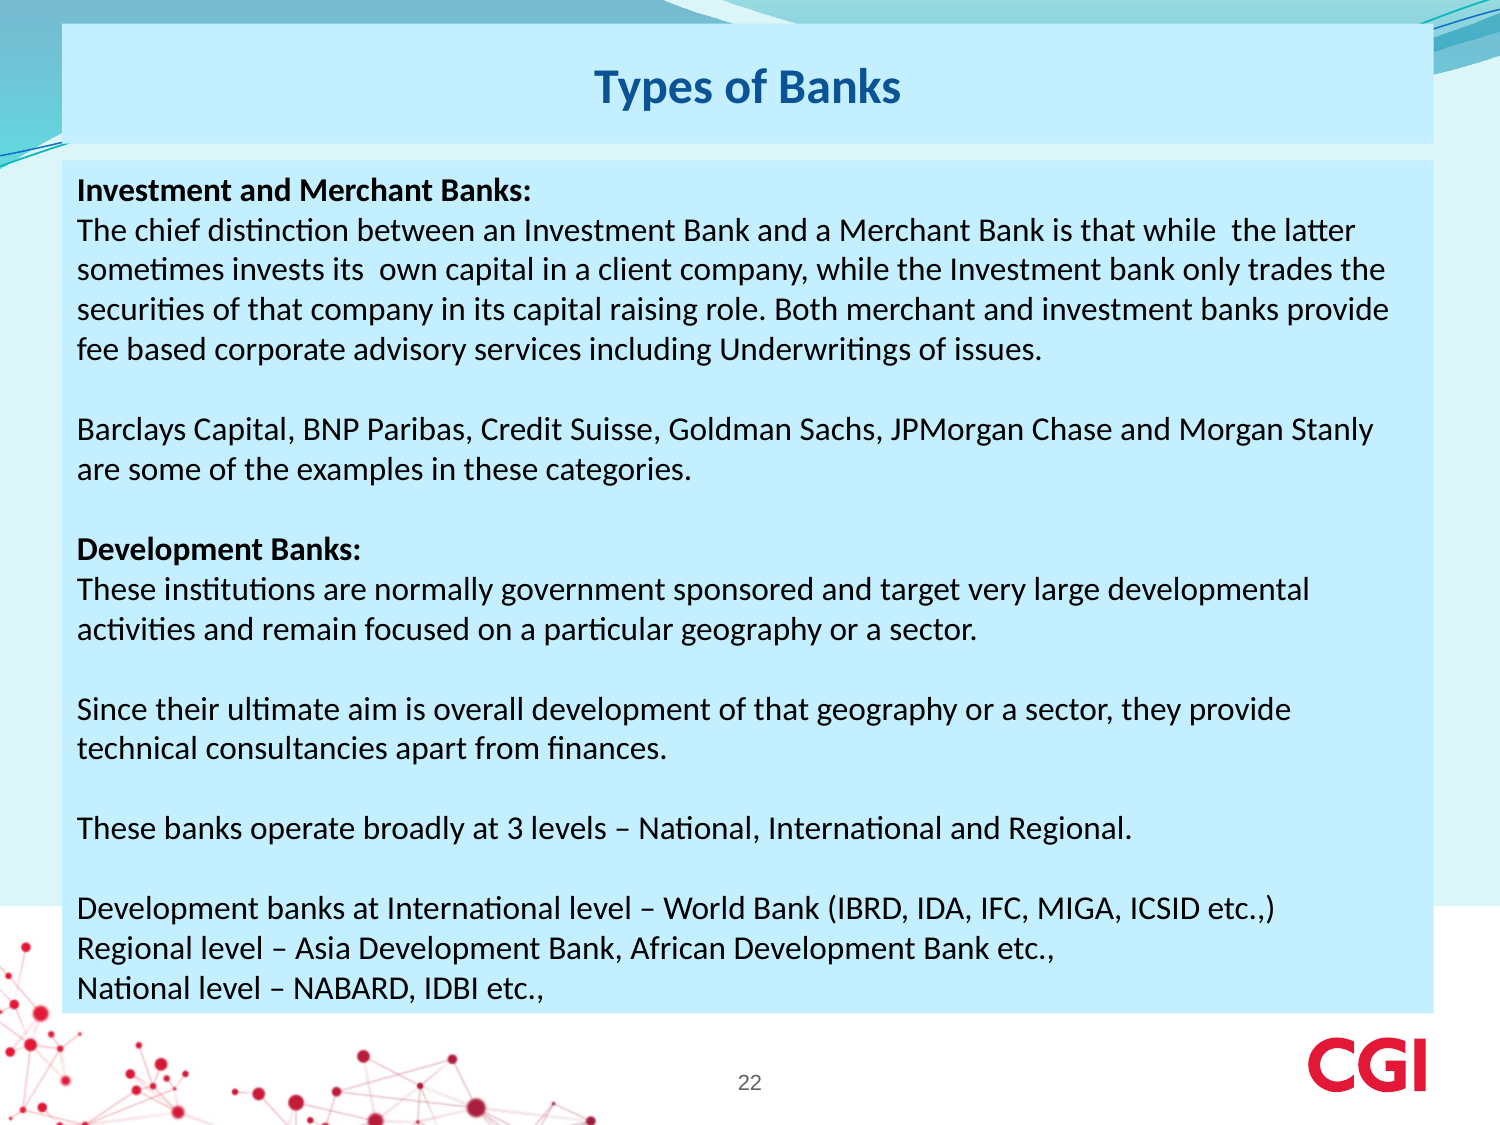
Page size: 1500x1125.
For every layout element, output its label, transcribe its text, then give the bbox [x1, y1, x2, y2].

text_box Investment and Merchant Banks: The chief distinction between an Investment Bank and a Merchant Bank is that while the latter sometimes invests its own capital in a client company, while the Investment bank only trades the securities of that company in its capital raising role. Both merchant and investment banks provide fee based corporate advisory services including Underwritings of issues. Barclays Capital, BNP Paribas, Credit Suisse, Goldman Sachs, JPMorgan Chase and Morgan Stanly are some of the examples in these categories. Development Banks: These institutions are normally government sponsored and target very large developmental activities and remain focused on a particular geography or a sector. Since their ultimate aim is overall development of that geography or a sector, they provide technical consultancies apart from finances. These banks operate broadly at 3 levels – National, International and Regional. Development banks at International level – World Bank (IBRD, IDA, IFC, MIGA, ICSID etc.,) Regional level – Asia Development Bank, African Development Bank etc., National level – NABARD, IDBI etc., [62, 160, 1434, 1014]
title Types of Banks [62, 23, 1434, 144]
slide_number 22 [686, 1068, 814, 1109]
picture [0, 906, 1500, 1125]
